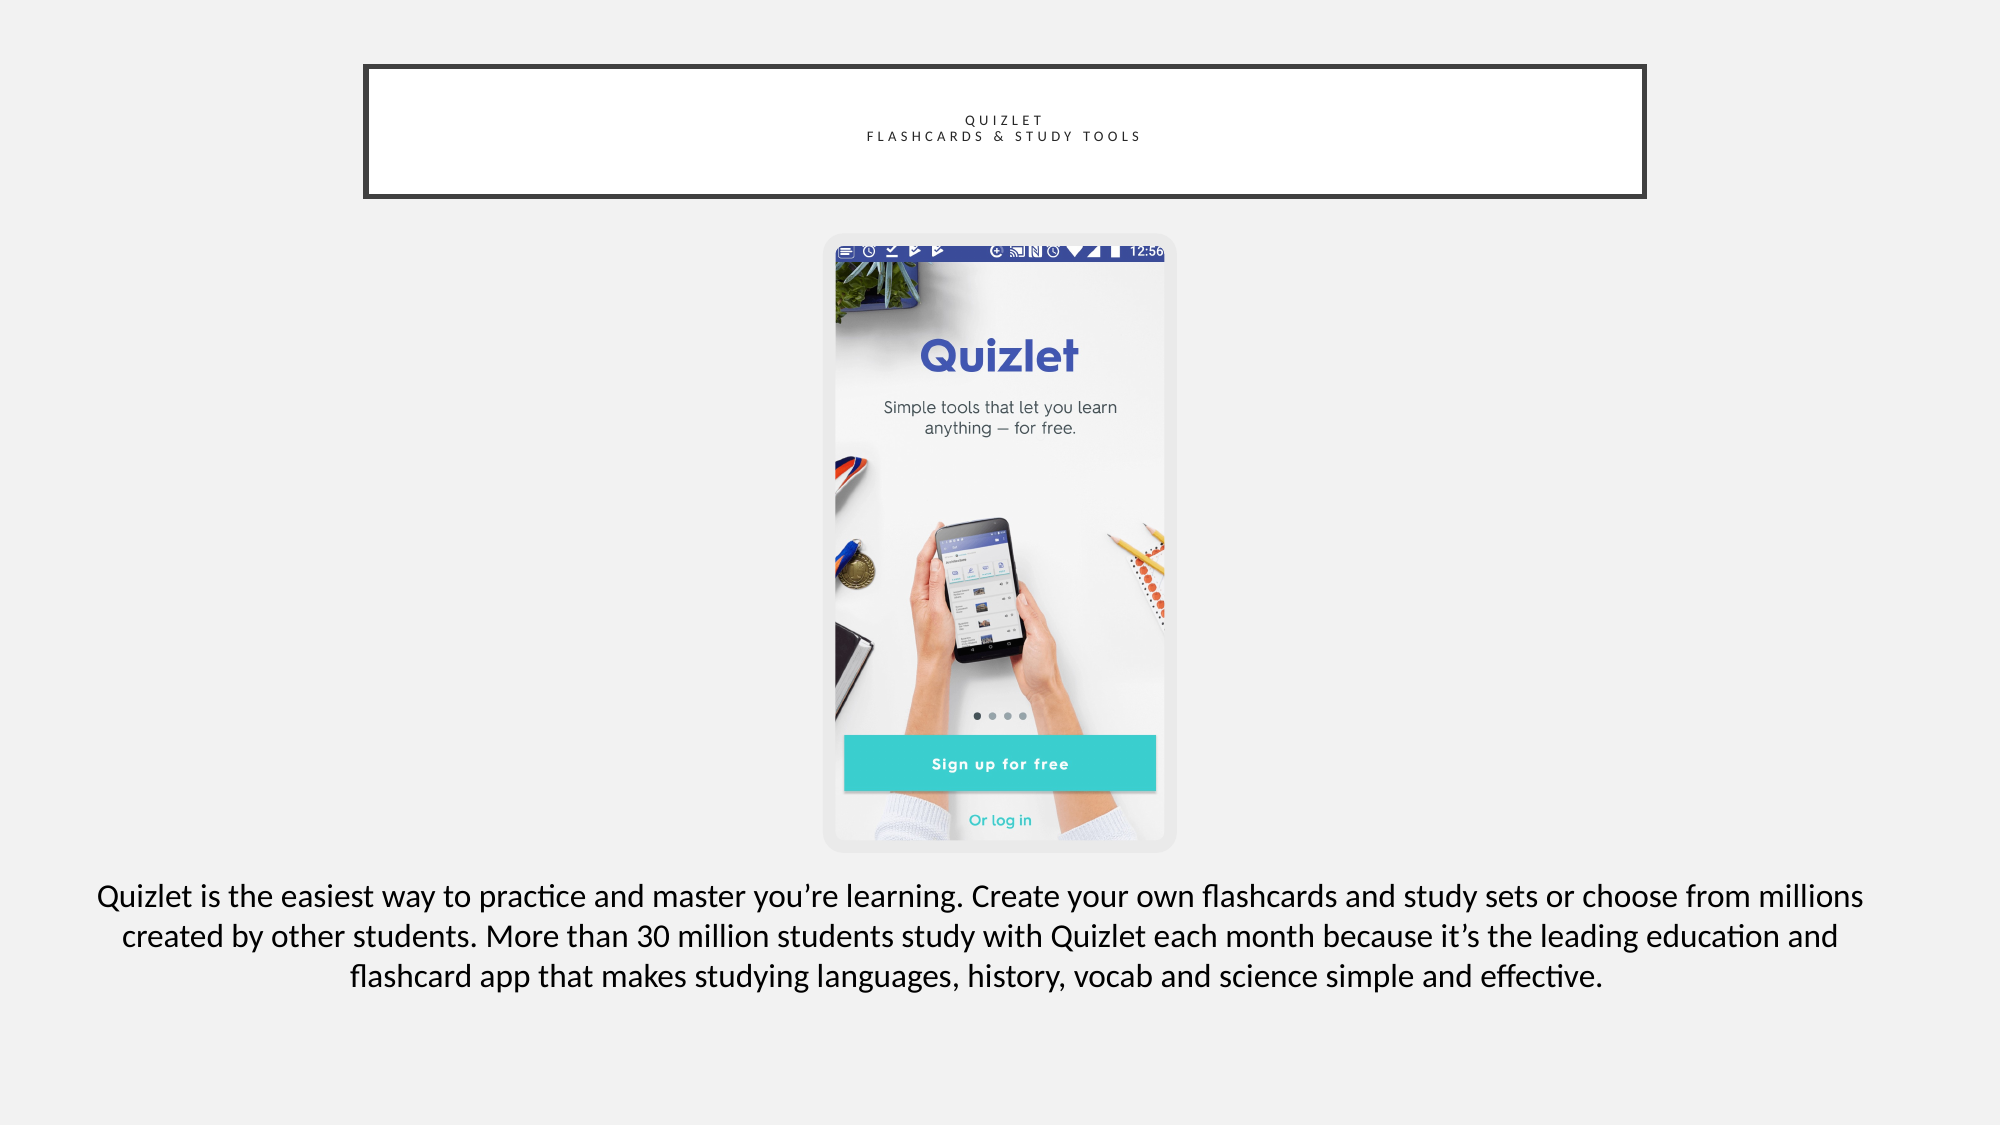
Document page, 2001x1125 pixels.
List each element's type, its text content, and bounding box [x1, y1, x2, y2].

text_box Quizlet is the easiest way to practice and master you’re learning. Create your own flashcards and study sets or choose from millions created by other students. More than 30 million students study with Quizlet each month because it’s the leading education and flashcard app that makes studying languages, history, vocab and science simple and effective. [47, 867, 1916, 1002]
picture [829, 239, 1171, 847]
title Quizlet flashcards & study tools [363, 64, 1647, 199]
